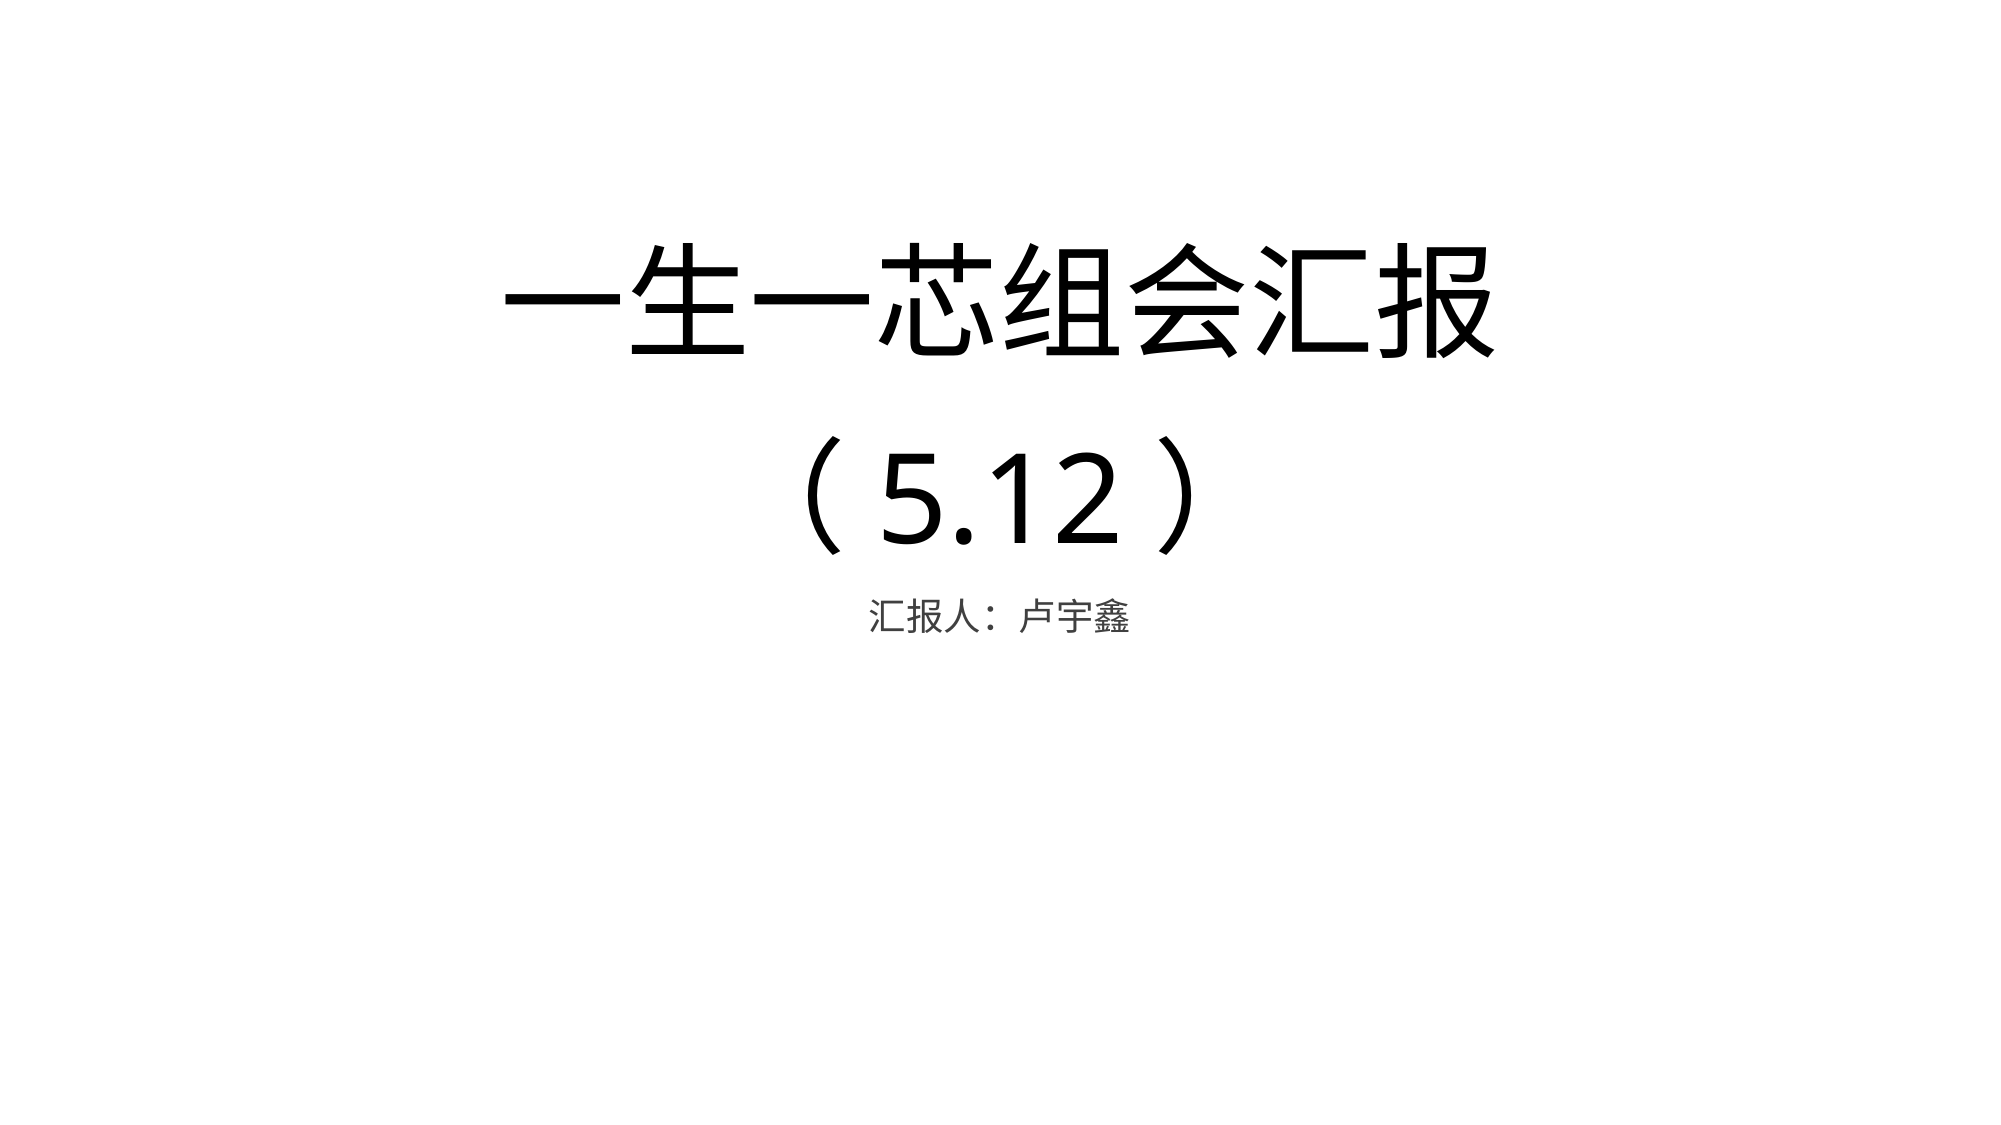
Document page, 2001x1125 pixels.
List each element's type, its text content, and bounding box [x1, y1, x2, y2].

title 一生一芯组会汇报（5.12） [249, 217, 1750, 576]
subtitle 汇报人：卢宇鑫 [249, 590, 1750, 863]
